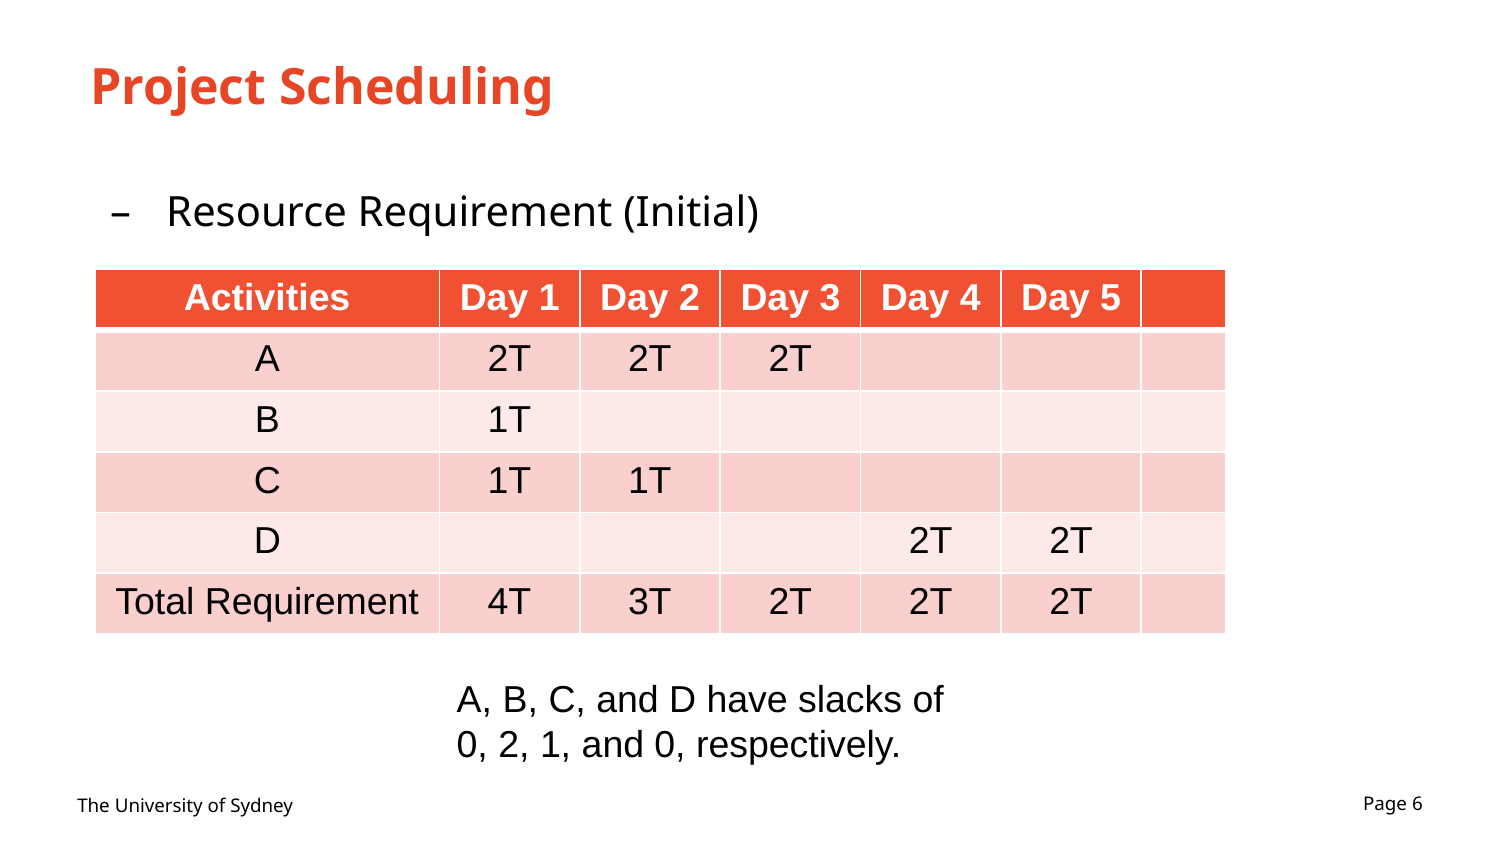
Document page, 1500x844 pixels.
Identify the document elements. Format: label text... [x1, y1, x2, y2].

table_cell [1002, 333, 1140, 390]
table_header Day 4 [861, 270, 1000, 327]
table_cell [1002, 392, 1140, 451]
table_cell [861, 392, 1000, 451]
table_cell [1142, 453, 1225, 512]
table_cell [1142, 333, 1225, 390]
table_cell D [96, 513, 439, 572]
table_cell [440, 513, 579, 572]
table_cell [721, 392, 860, 451]
table_header Day 5 [1002, 270, 1140, 327]
title Project Scheduling [75, 14, 1425, 155]
table_cell 1T [440, 392, 579, 451]
table_cell 2T [1002, 513, 1140, 572]
table_cell [861, 333, 1000, 390]
table_cell 1T [440, 453, 579, 512]
table_header Activities [96, 270, 439, 327]
table_cell [721, 513, 860, 572]
table_cell A [96, 333, 439, 390]
table_cell 2T [1002, 574, 1140, 633]
table_cell [721, 453, 860, 512]
table_cell 4T [440, 574, 579, 633]
table_cell Total Requirement [96, 574, 439, 633]
table_cell [1002, 453, 1140, 512]
table_cell 1T [581, 453, 719, 512]
text_box A, B, C, and D have slacks of 0, 2, 1, and 0, respectively. [441, 667, 992, 773]
table_header Day 1 [440, 270, 579, 327]
table_header Day 2 [581, 270, 719, 327]
table_cell B [96, 392, 439, 451]
table_header Day 3 [721, 270, 860, 327]
table_cell 2T [861, 513, 1000, 572]
table_cell 2T [440, 333, 579, 390]
list Resource Requirement (Initial) [94, 182, 1418, 740]
table_header [1142, 270, 1225, 327]
table_cell 2T [861, 574, 1000, 633]
table_cell [1142, 513, 1225, 572]
table_cell C [96, 453, 439, 512]
table_cell 2T [721, 333, 860, 390]
table_cell [1142, 574, 1225, 633]
table_cell 2T [721, 574, 860, 633]
table_cell [581, 392, 719, 451]
table_cell 2T [581, 333, 719, 390]
table_cell [1142, 392, 1225, 451]
table_cell 3T [581, 574, 719, 633]
table_cell [861, 453, 1000, 512]
table_cell [581, 513, 719, 572]
